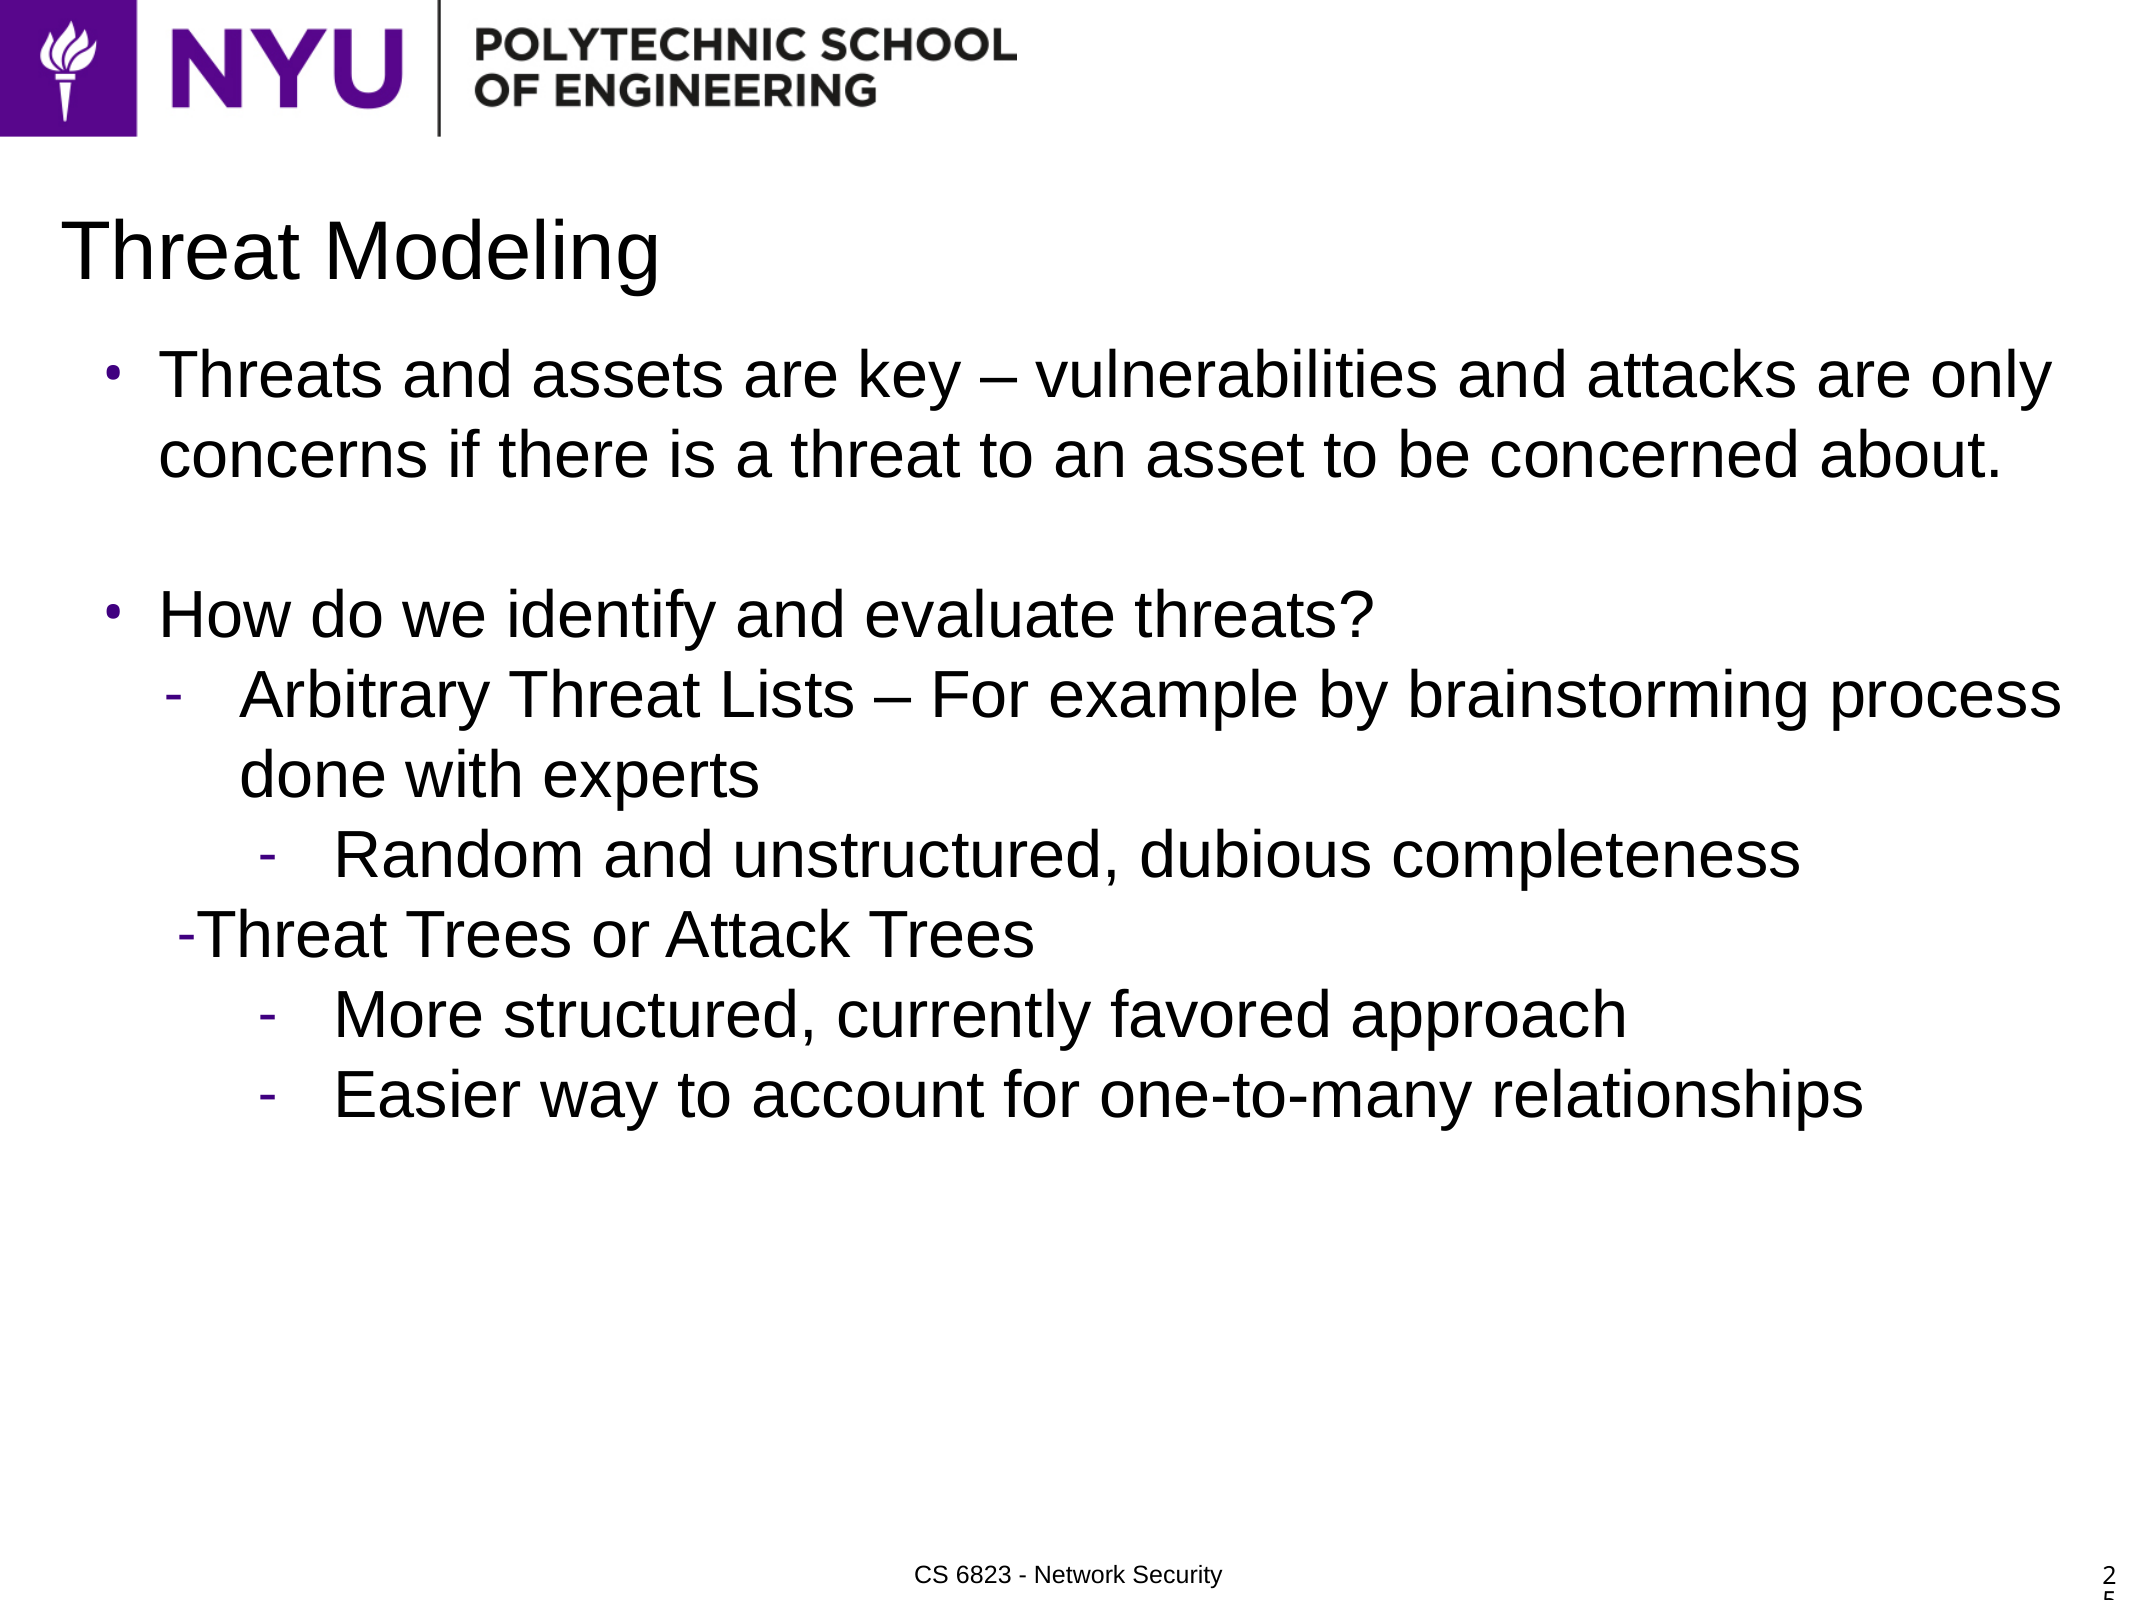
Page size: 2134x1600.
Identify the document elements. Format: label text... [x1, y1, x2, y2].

list Threats and assets are key – vulnerabilities and attacks are only concerns if there is a threat to an asset to be concerned about. How do we identify and evaluate threats? Arbitrary Threat Lists – For example by brainstorming process done with experts Random and unstructured, dubious completeness Threat Trees or Attack Trees More structured, currently favored approach Easier way to account for one-to-many relationships [93, 322, 2084, 1513]
title Threat Modeling [52, 147, 2084, 305]
picture [0, 0, 1017, 138]
slide_number 25 [2086, 1551, 2132, 1599]
